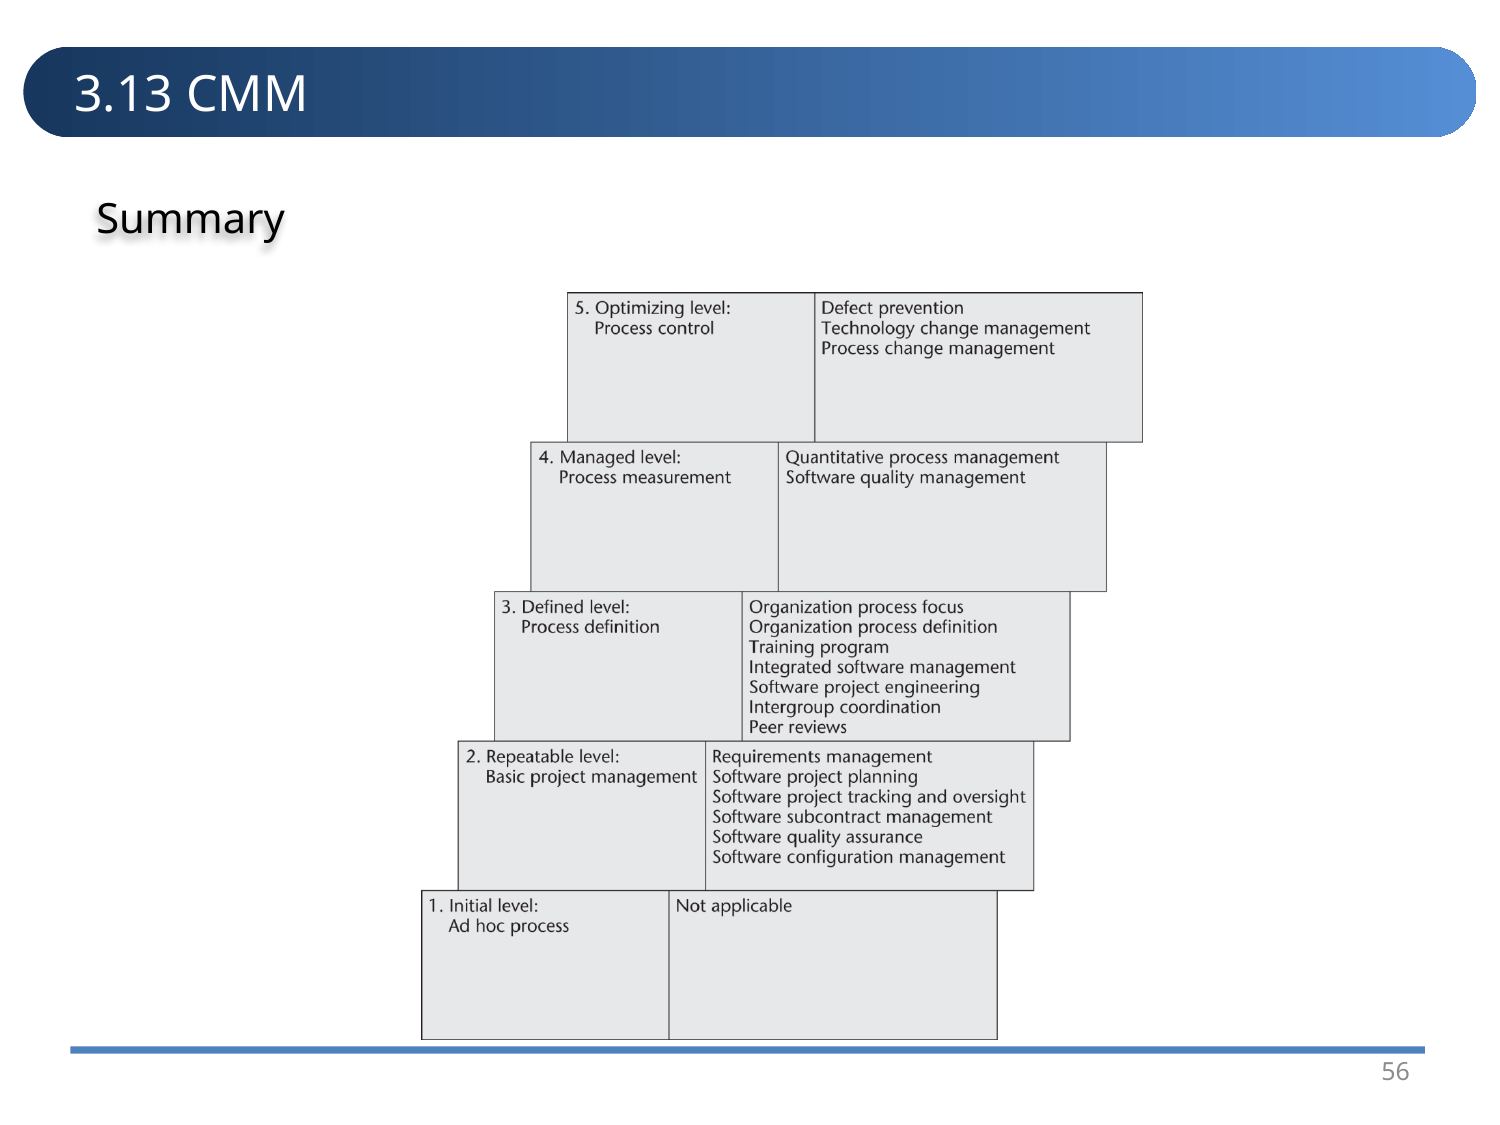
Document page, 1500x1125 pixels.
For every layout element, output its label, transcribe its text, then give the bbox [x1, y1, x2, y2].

list Summary [60, 180, 321, 255]
picture [421, 292, 1143, 1040]
slide_number 56 [1074, 1042, 1425, 1103]
title 3.13 CMM [59, 56, 1410, 126]
